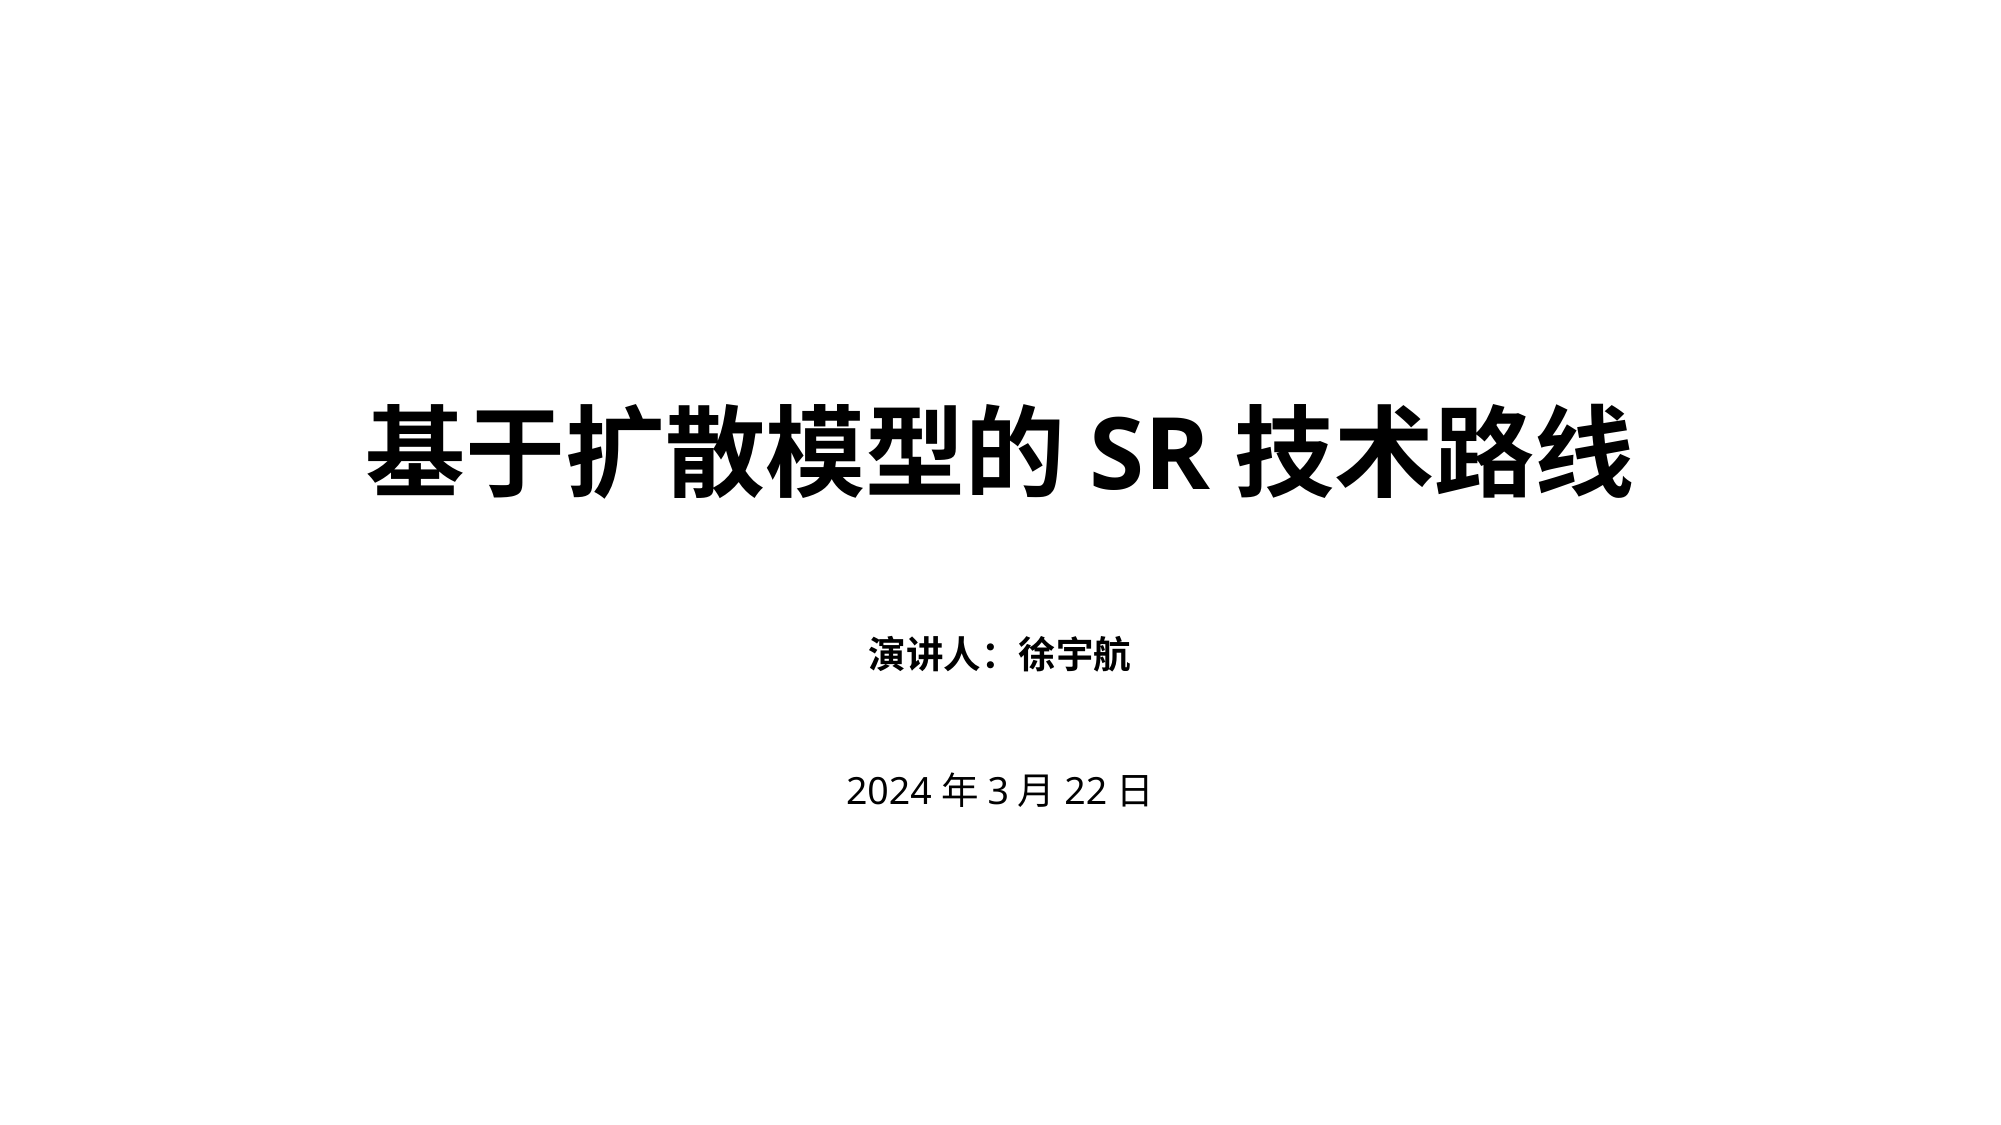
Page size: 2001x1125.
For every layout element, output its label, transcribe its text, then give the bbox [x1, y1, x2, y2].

text_box 2024年3月22日 [831, 759, 1169, 819]
text_box 演讲人：徐宇航 [853, 623, 1147, 684]
text_box 基于扩散模型的SR技术路线 [350, 381, 1650, 517]
